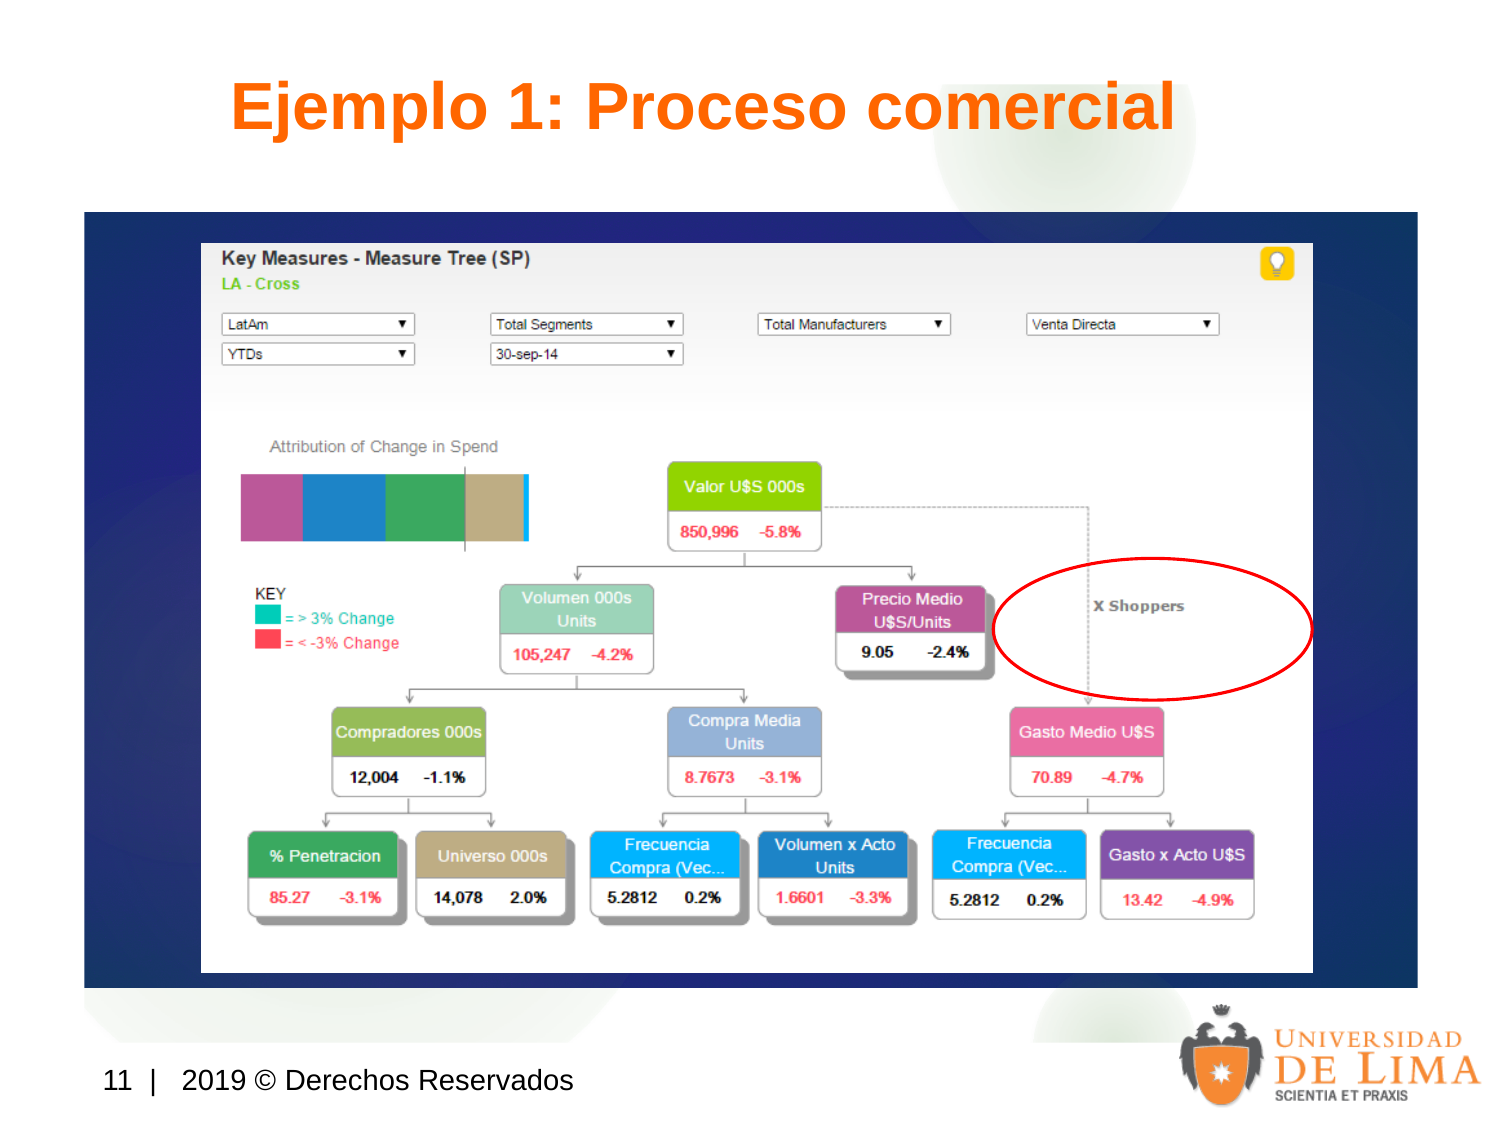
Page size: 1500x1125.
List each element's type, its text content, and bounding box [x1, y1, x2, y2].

picture [201, 243, 1313, 973]
picture [1179, 1004, 1482, 1108]
text_box Ejemplo 1: Proceso comercial [215, 8, 1459, 197]
